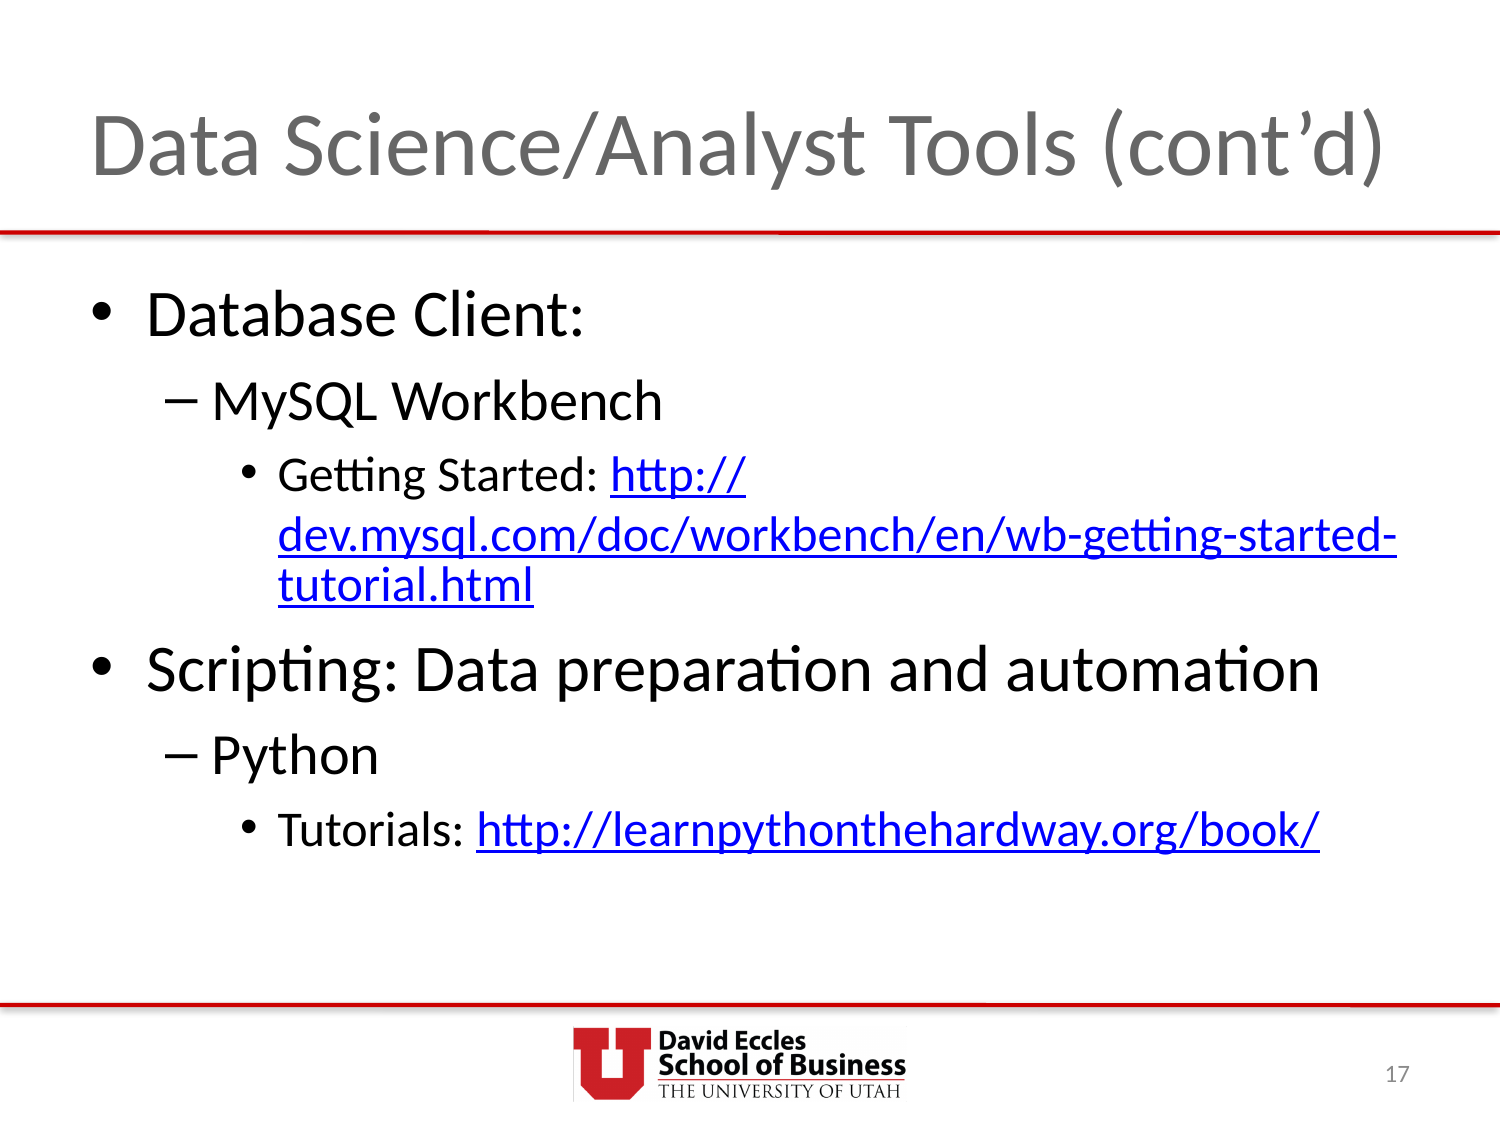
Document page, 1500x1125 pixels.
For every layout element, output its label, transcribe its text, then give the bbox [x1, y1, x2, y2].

picture [573, 1026, 907, 1102]
list Database Client: MySQL Workbench Getting Started: http://dev.mysql.com/doc/workbench/en/wb-getting-started-tutorial.html Scripting: Data preparation and automation Python Tutorials: http://learnpythonthehardway.org/book/ [75, 262, 1425, 1005]
slide_number 17 [1074, 1042, 1425, 1103]
title Data Science/Analyst Tools (cont’d) [75, 45, 1425, 233]
